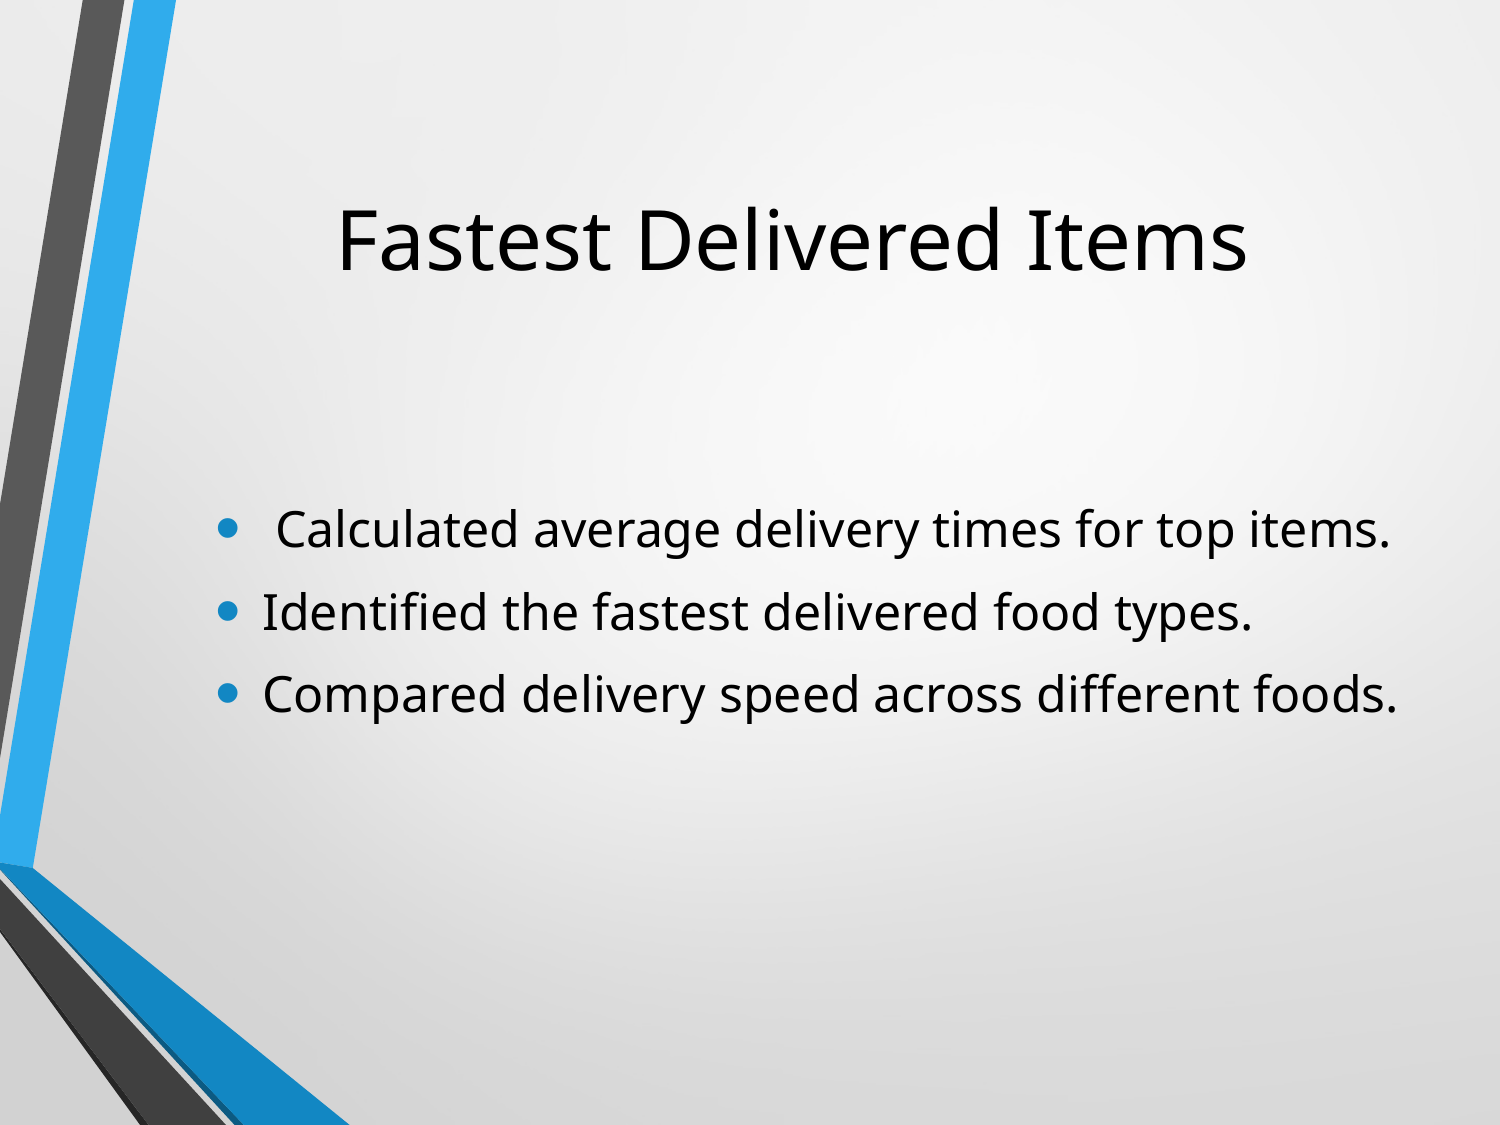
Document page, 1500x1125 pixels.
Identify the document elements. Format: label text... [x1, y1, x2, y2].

title Fastest Delivered Items [161, 75, 1425, 400]
list Calculated average delivery times for top items. Identified the fastest delivered food types. Compared delivery speed across different foods. [200, 336, 1465, 884]
